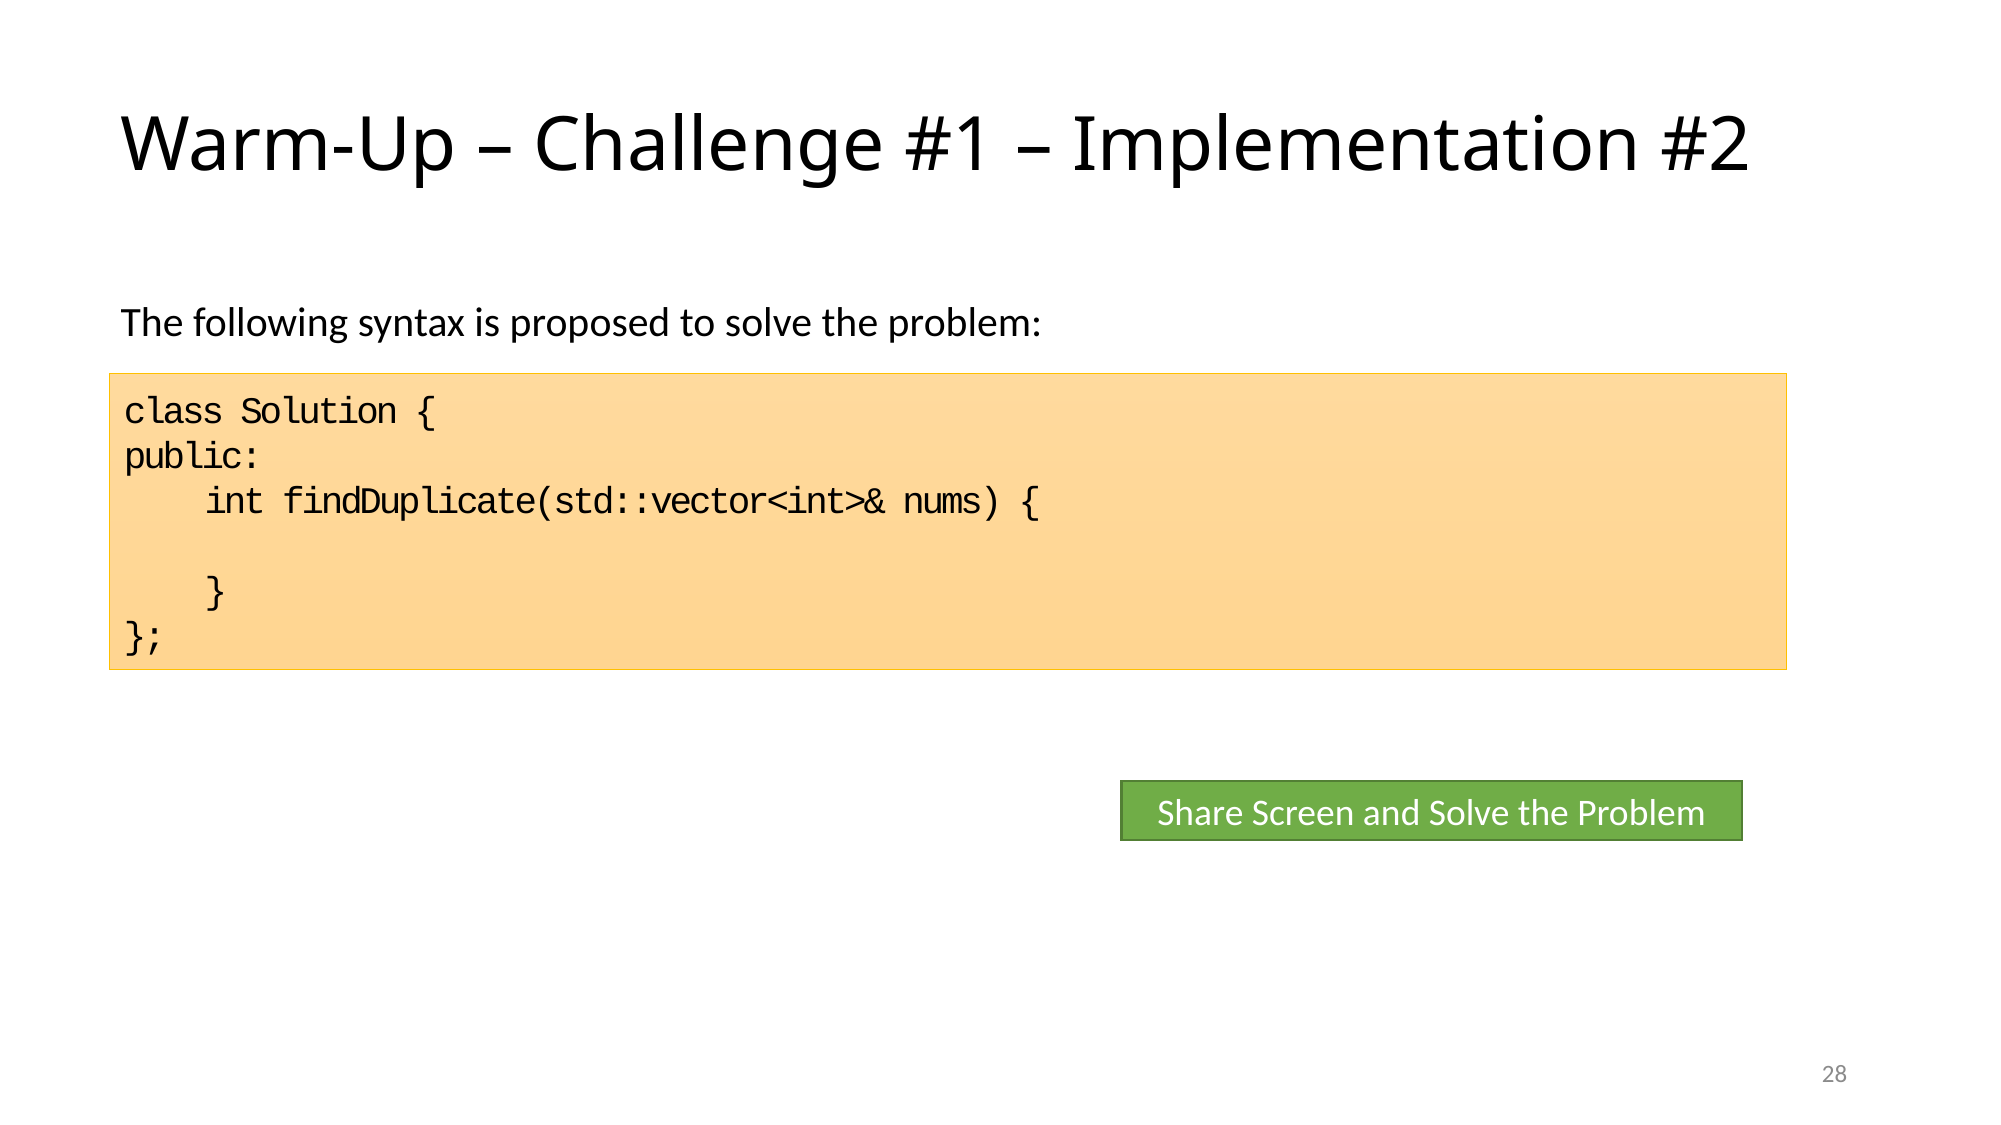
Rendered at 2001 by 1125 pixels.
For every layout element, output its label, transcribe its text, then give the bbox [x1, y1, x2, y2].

list The following syntax is proposed to solve the problem: [105, 292, 1895, 1014]
text_box Share Screen and Solve the Problem [1120, 780, 1743, 841]
slide_number 28 [1412, 1042, 1863, 1103]
text_box class Solution { public: int findDuplicate(std::vector<int>& nums) { } }; [109, 373, 1787, 670]
title Warm-Up – Challenge #1 – Implementation #2 [105, 52, 1895, 240]
